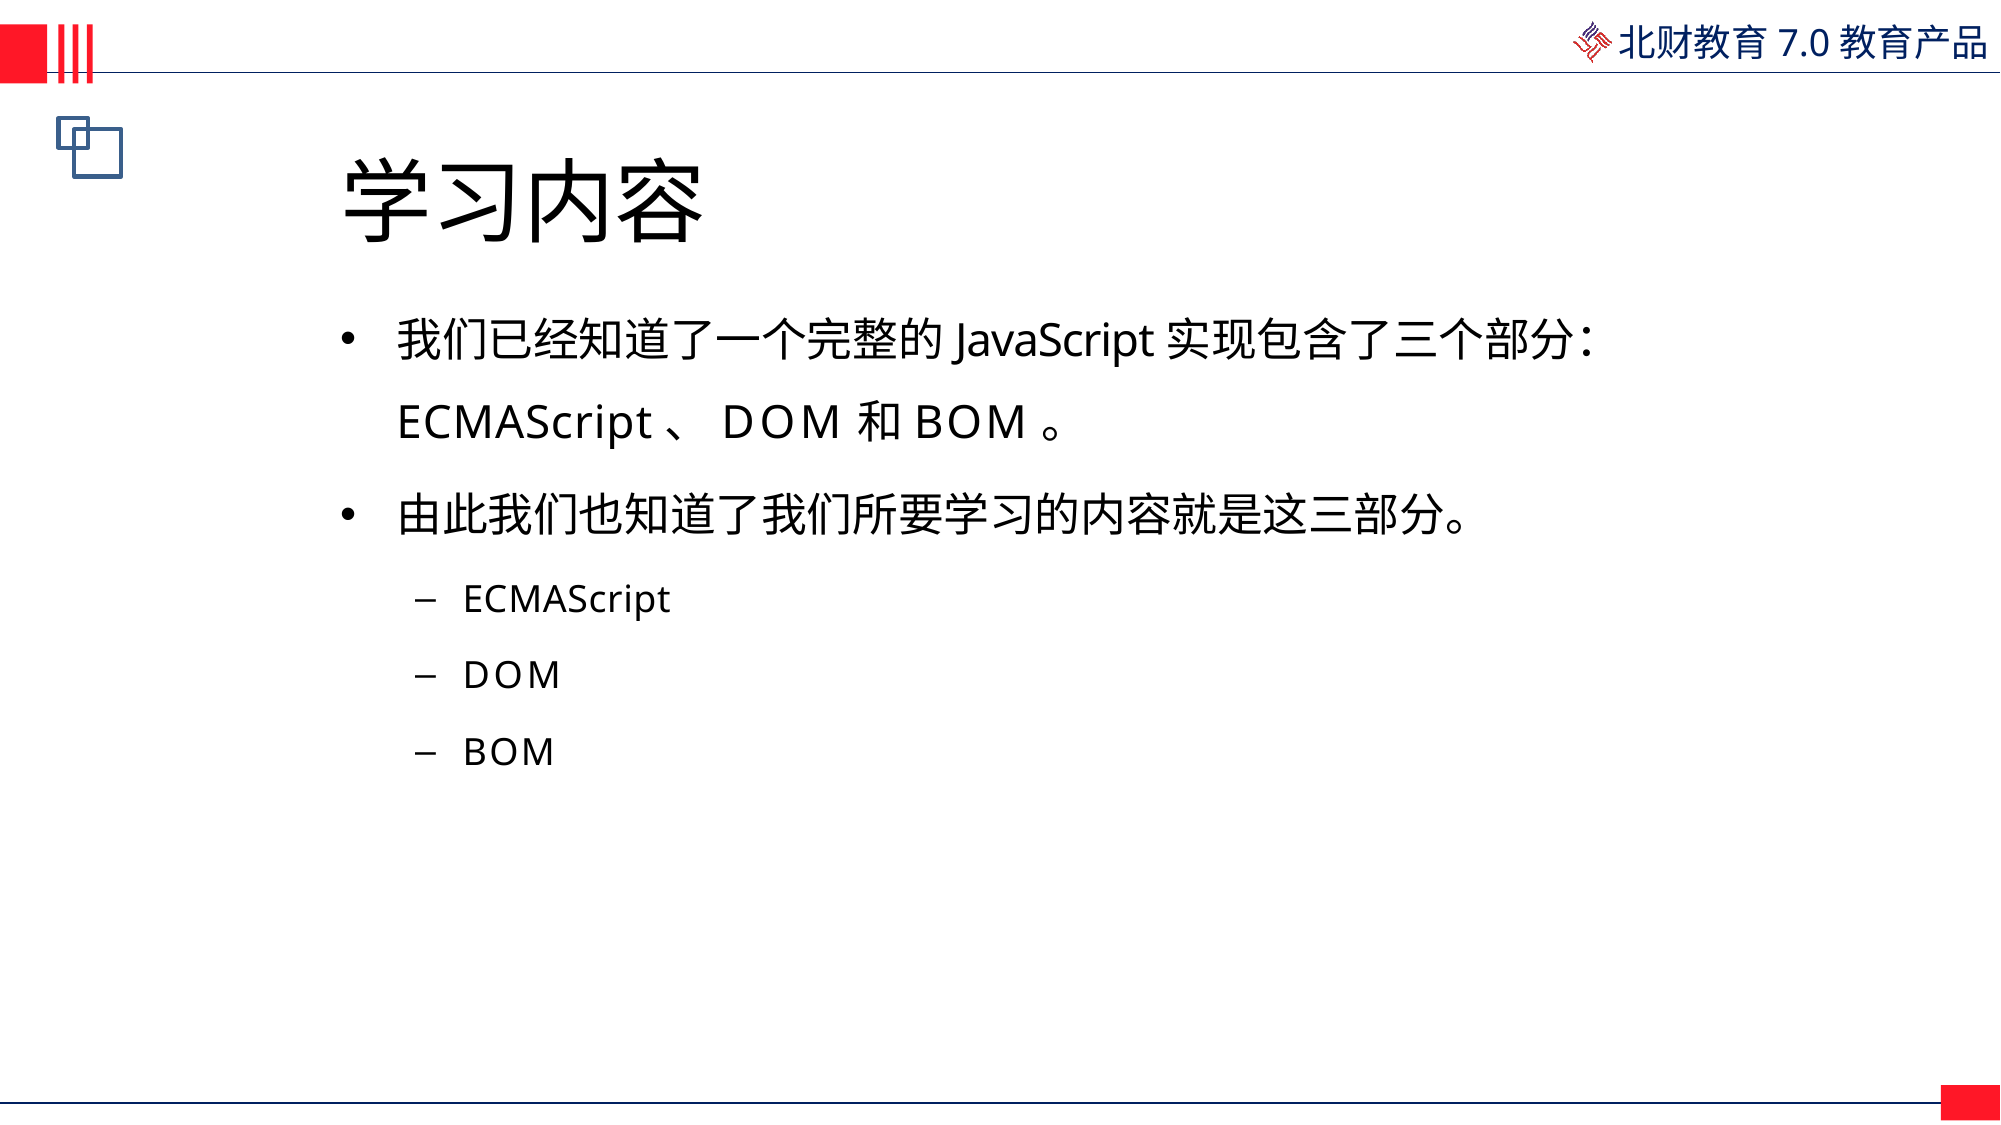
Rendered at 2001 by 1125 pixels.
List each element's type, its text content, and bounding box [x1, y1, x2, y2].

title 学习内容 [338, 141, 709, 280]
picture [1554, 13, 1623, 73]
text_box 我们已经知道了一个完整的JavaScript实现包含了三个部分： ECMAScript、DOM和BOM。 由此我们也知道了我们所要学习的内容就是这三部分。 ECMAScript DOM BOM [338, 280, 1623, 773]
